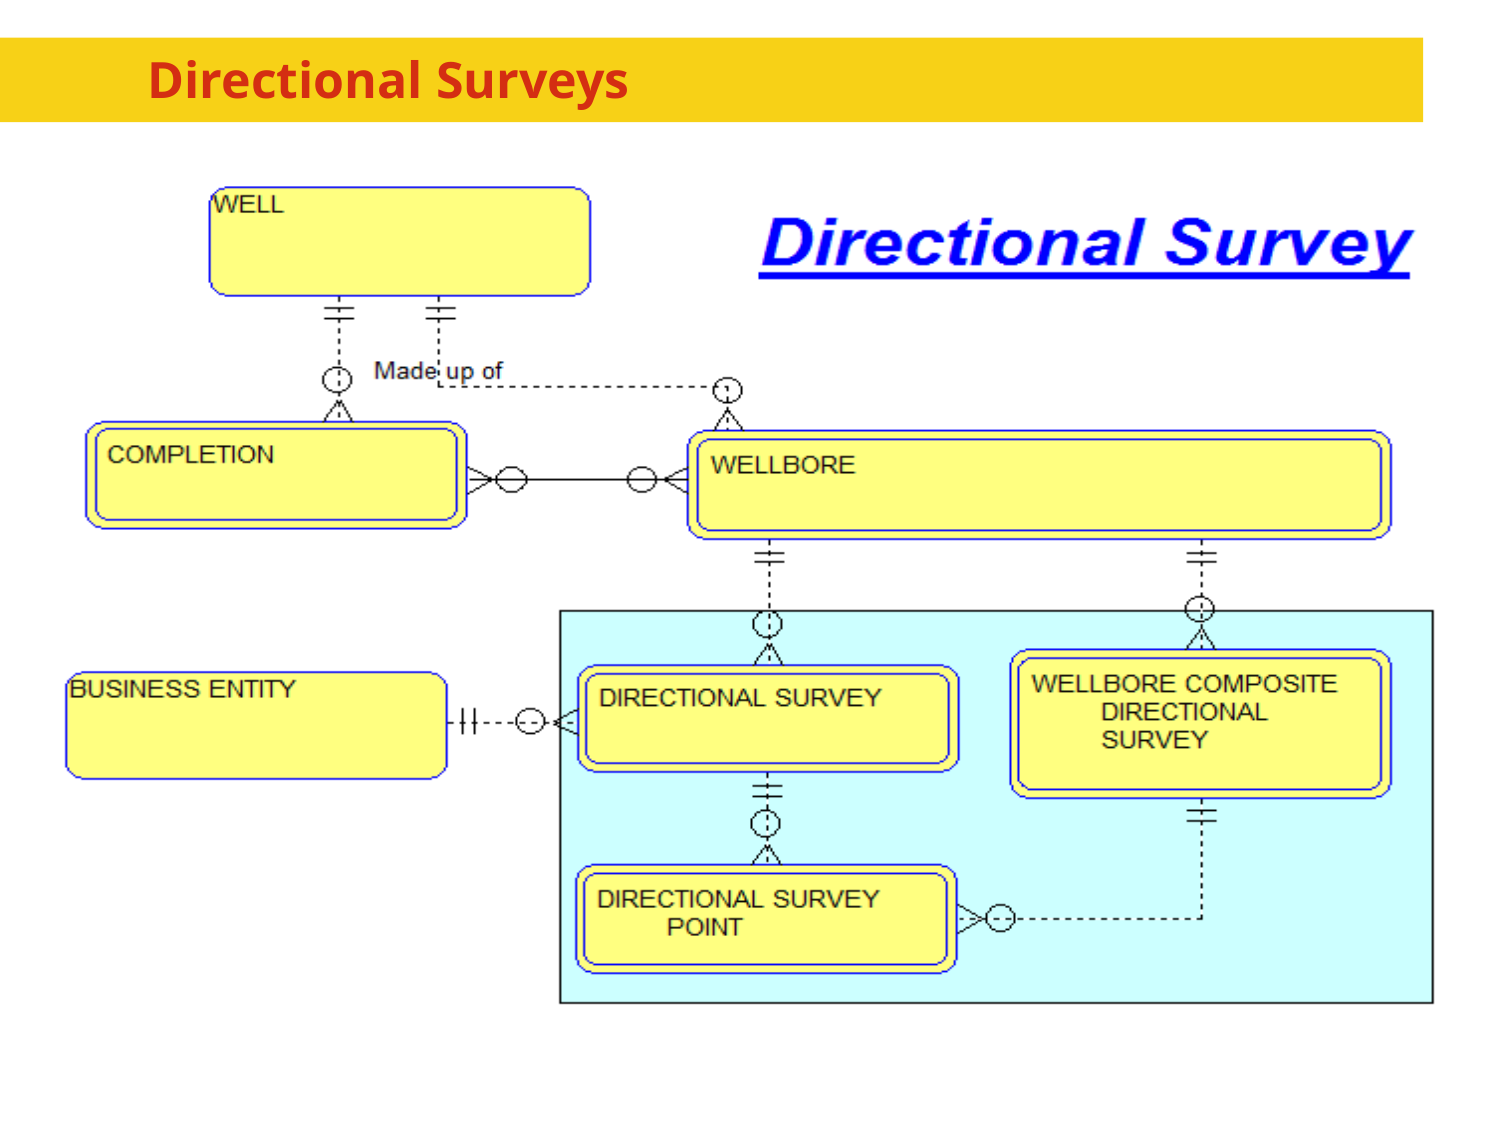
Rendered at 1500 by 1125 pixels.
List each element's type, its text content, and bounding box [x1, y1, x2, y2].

picture [0, 129, 1500, 1062]
title Directional Surveys [147, 48, 1412, 118]
